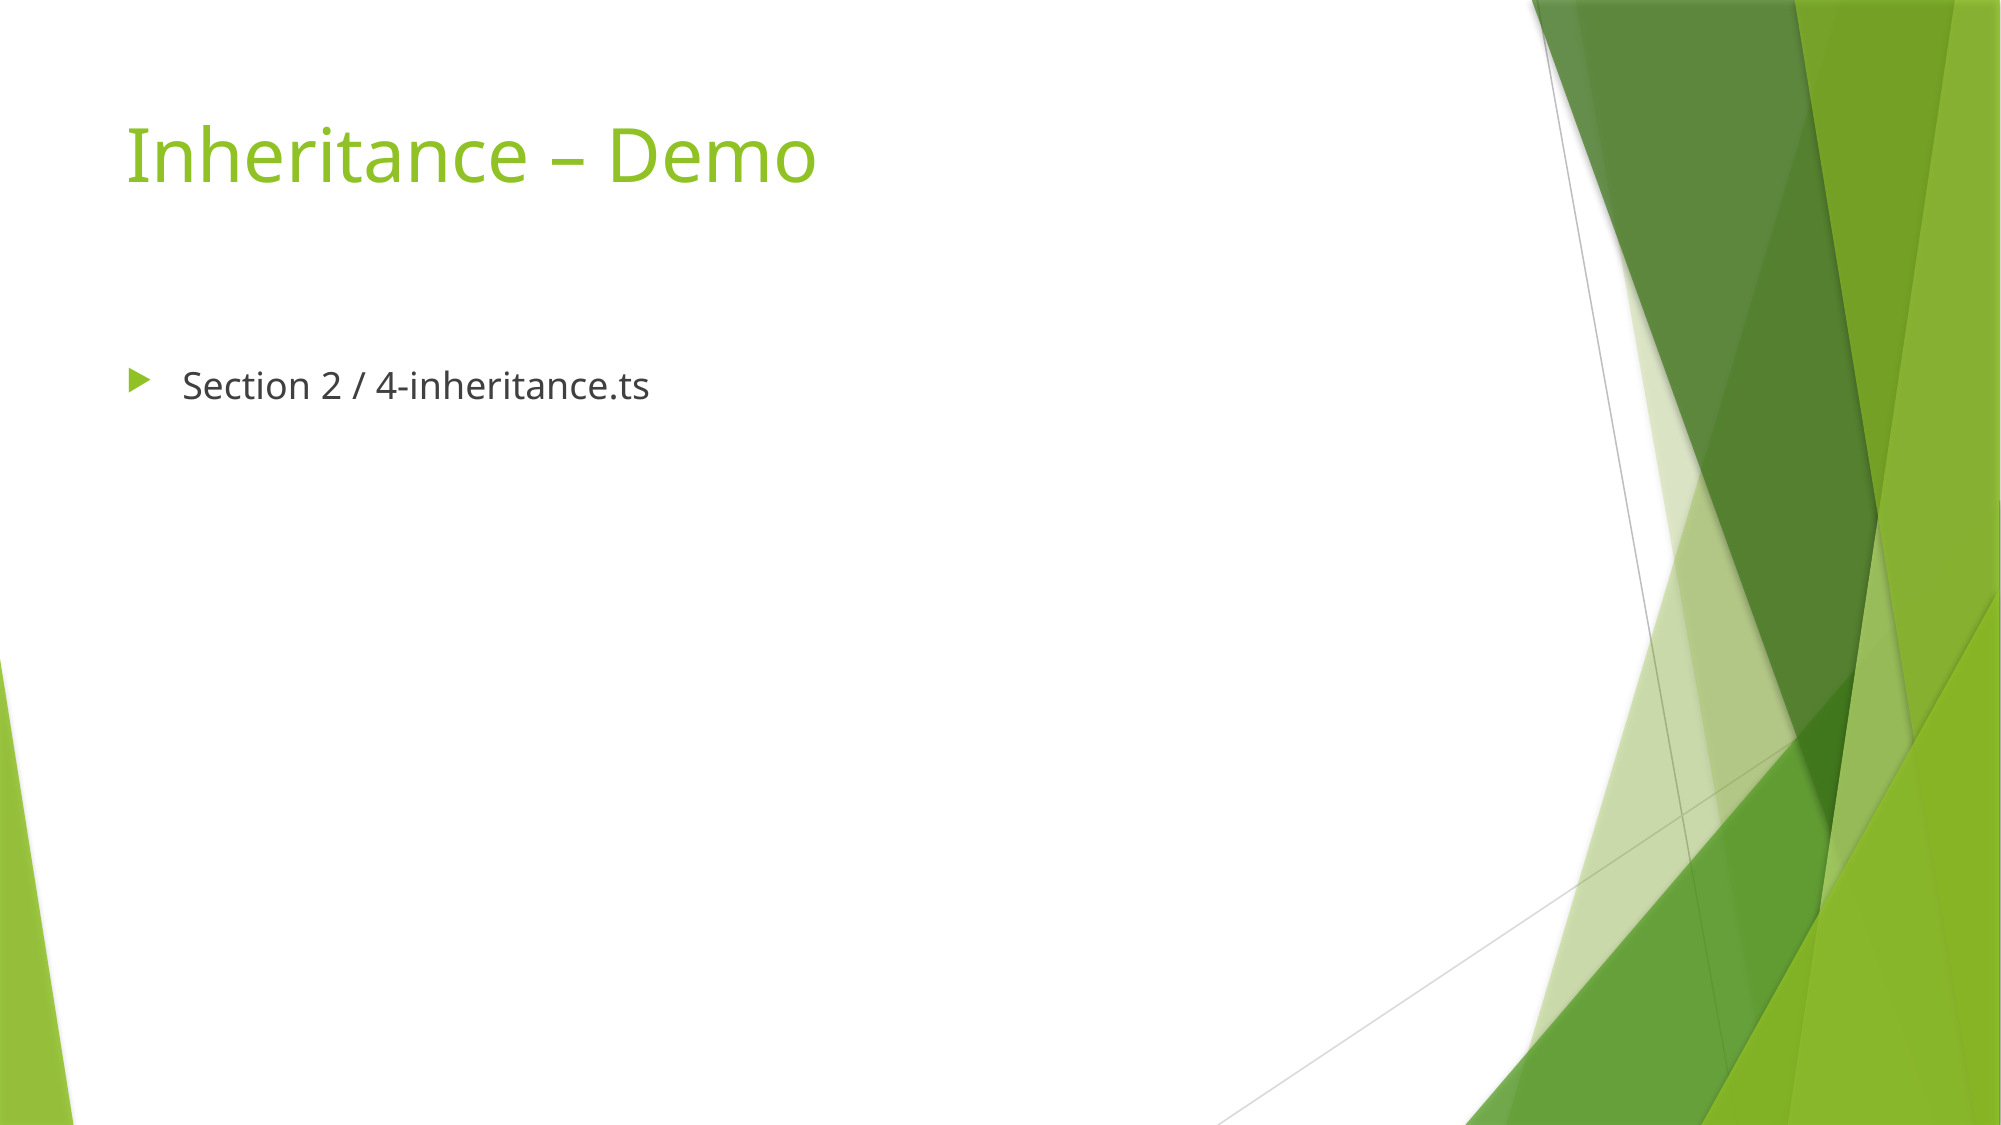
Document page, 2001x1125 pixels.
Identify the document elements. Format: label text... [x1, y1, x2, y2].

title Inheritance – Demo [111, 99, 1522, 317]
list Section 2 / 4-inheritance.ts [111, 354, 1522, 992]
